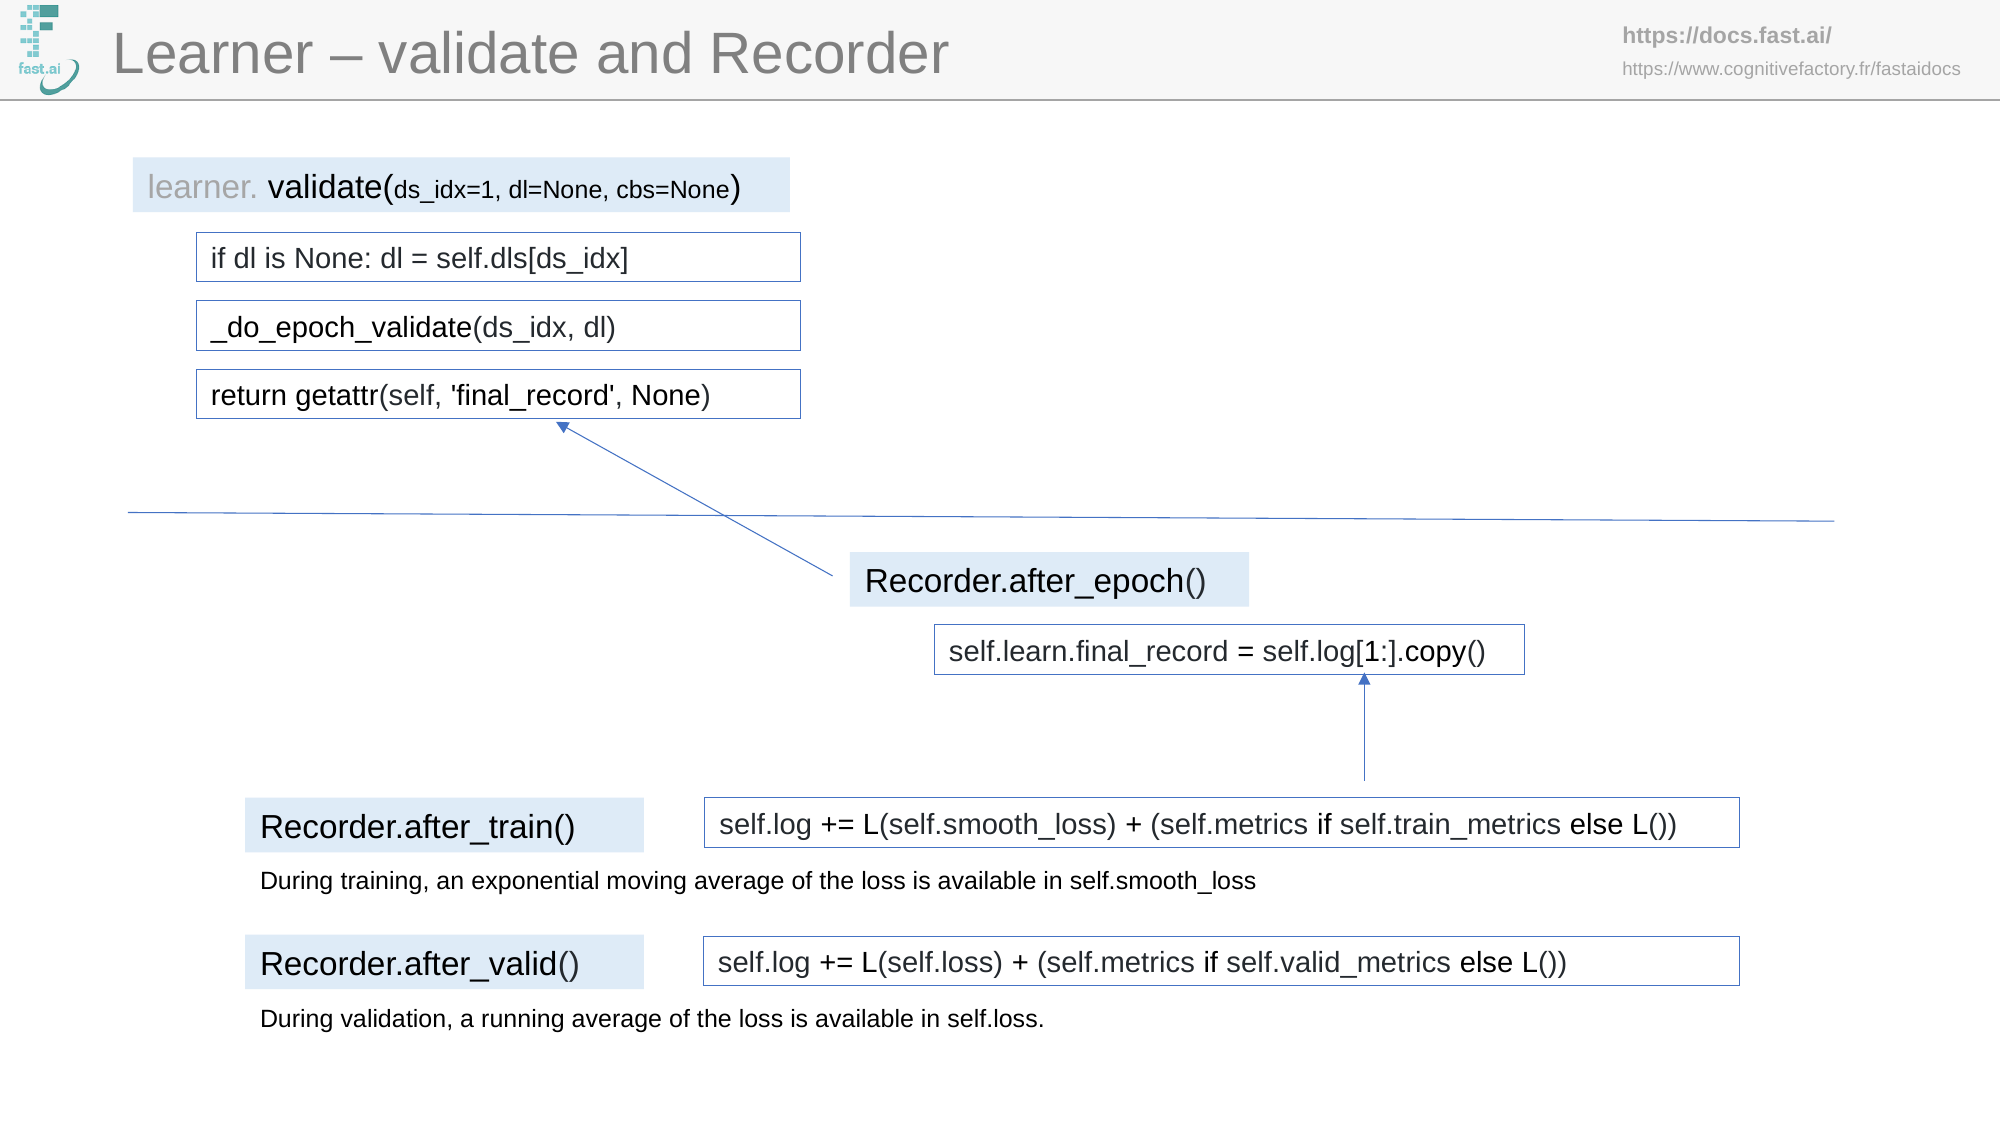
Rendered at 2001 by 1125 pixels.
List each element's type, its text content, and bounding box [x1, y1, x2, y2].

text_box if dl is None: dl = self.dls[ds_idx] [196, 232, 801, 282]
picture [0, 0, 90, 99]
text_box During training, an exponential moving average of the loss is available in self.smooth_loss [245, 857, 1357, 903]
text_box return getattr(self, 'final_record', None) [196, 369, 801, 419]
text_box self.log += L(self.loss) + (self.metrics if self.valid_metrics else L()) [703, 936, 1740, 986]
text_box Learner – validate and Recorder [98, 7, 967, 93]
text_box During validation, a running average of the loss is available in self.loss. [245, 995, 1245, 1040]
text_box Recorder.after_train() [245, 797, 644, 853]
text_box learner. validate(ds_idx=1, dl=None, cbs=None) [132, 157, 790, 213]
text_box self.log += L(self.smooth_loss) + (self.metrics if self.train_metrics else L()) [704, 797, 1740, 848]
text_box Recorder.after_valid() [245, 934, 644, 990]
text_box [555, 421, 833, 512]
text_box Recorder.after_epoch() [849, 552, 1250, 607]
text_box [555, 522, 833, 576]
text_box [127, 512, 1835, 522]
text_box self.learn.final_record = self.log[1:].copy() [934, 624, 1525, 675]
text_box _do_epoch_validate(ds_idx, dl) [196, 300, 801, 351]
